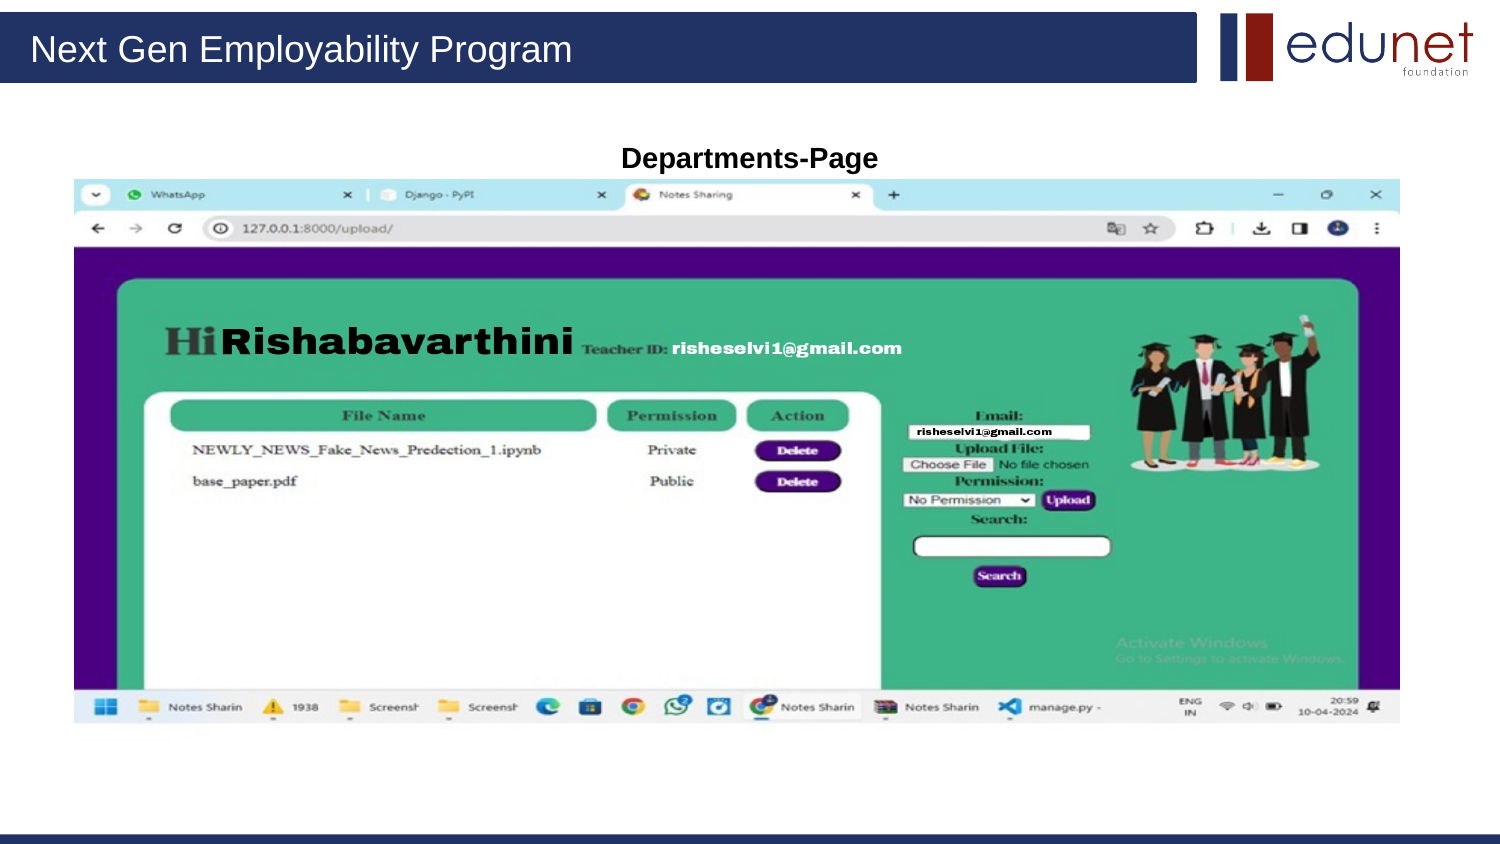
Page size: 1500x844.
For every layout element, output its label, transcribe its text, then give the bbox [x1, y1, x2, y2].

picture [74, 178, 1401, 801]
title Departments-Page [103, 105, 1397, 177]
picture [1279, 14, 1482, 83]
